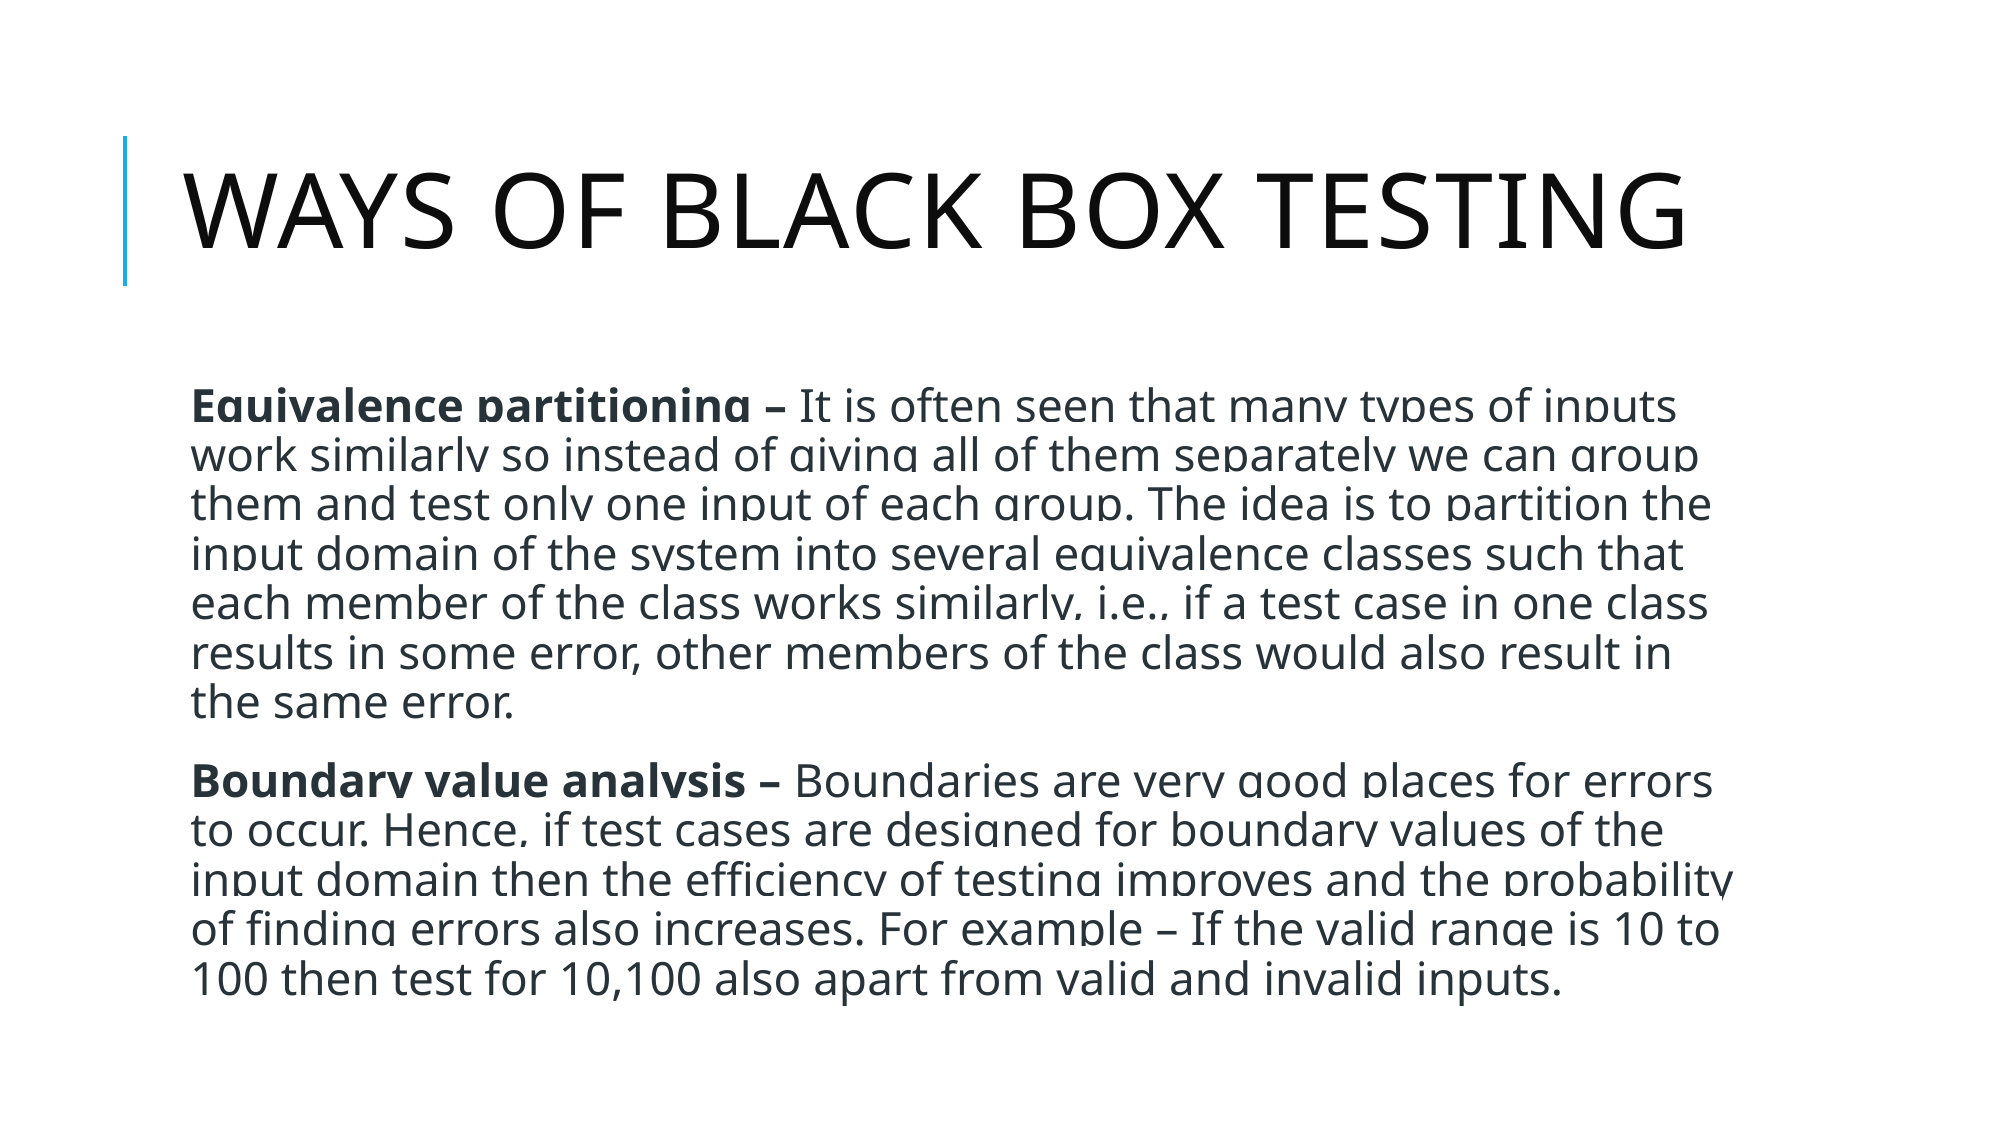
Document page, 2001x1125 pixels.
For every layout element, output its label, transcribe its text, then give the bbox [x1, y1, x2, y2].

list Equivalence partitioning – It is often seen that many types of inputs work similarly so instead of giving all of them separately we can group them and test only one input of each group. The idea is to partition the input domain of the system into several equivalence classes such that each member of the class works similarly, i.e., if a test case in one class results in some error, other members of the class would also result in the same error. Boundary value analysis – Boundaries are very good places for errors to occur. Hence, if test cases are designed for boundary values of the input domain then the efficiency of testing improves and the probability of finding errors also increases. For example – If the valid range is 10 to 100 then test for 10,100 also apart from valid and invalid inputs. [168, 375, 1763, 1035]
title Ways of black box testing [168, 96, 1763, 342]
